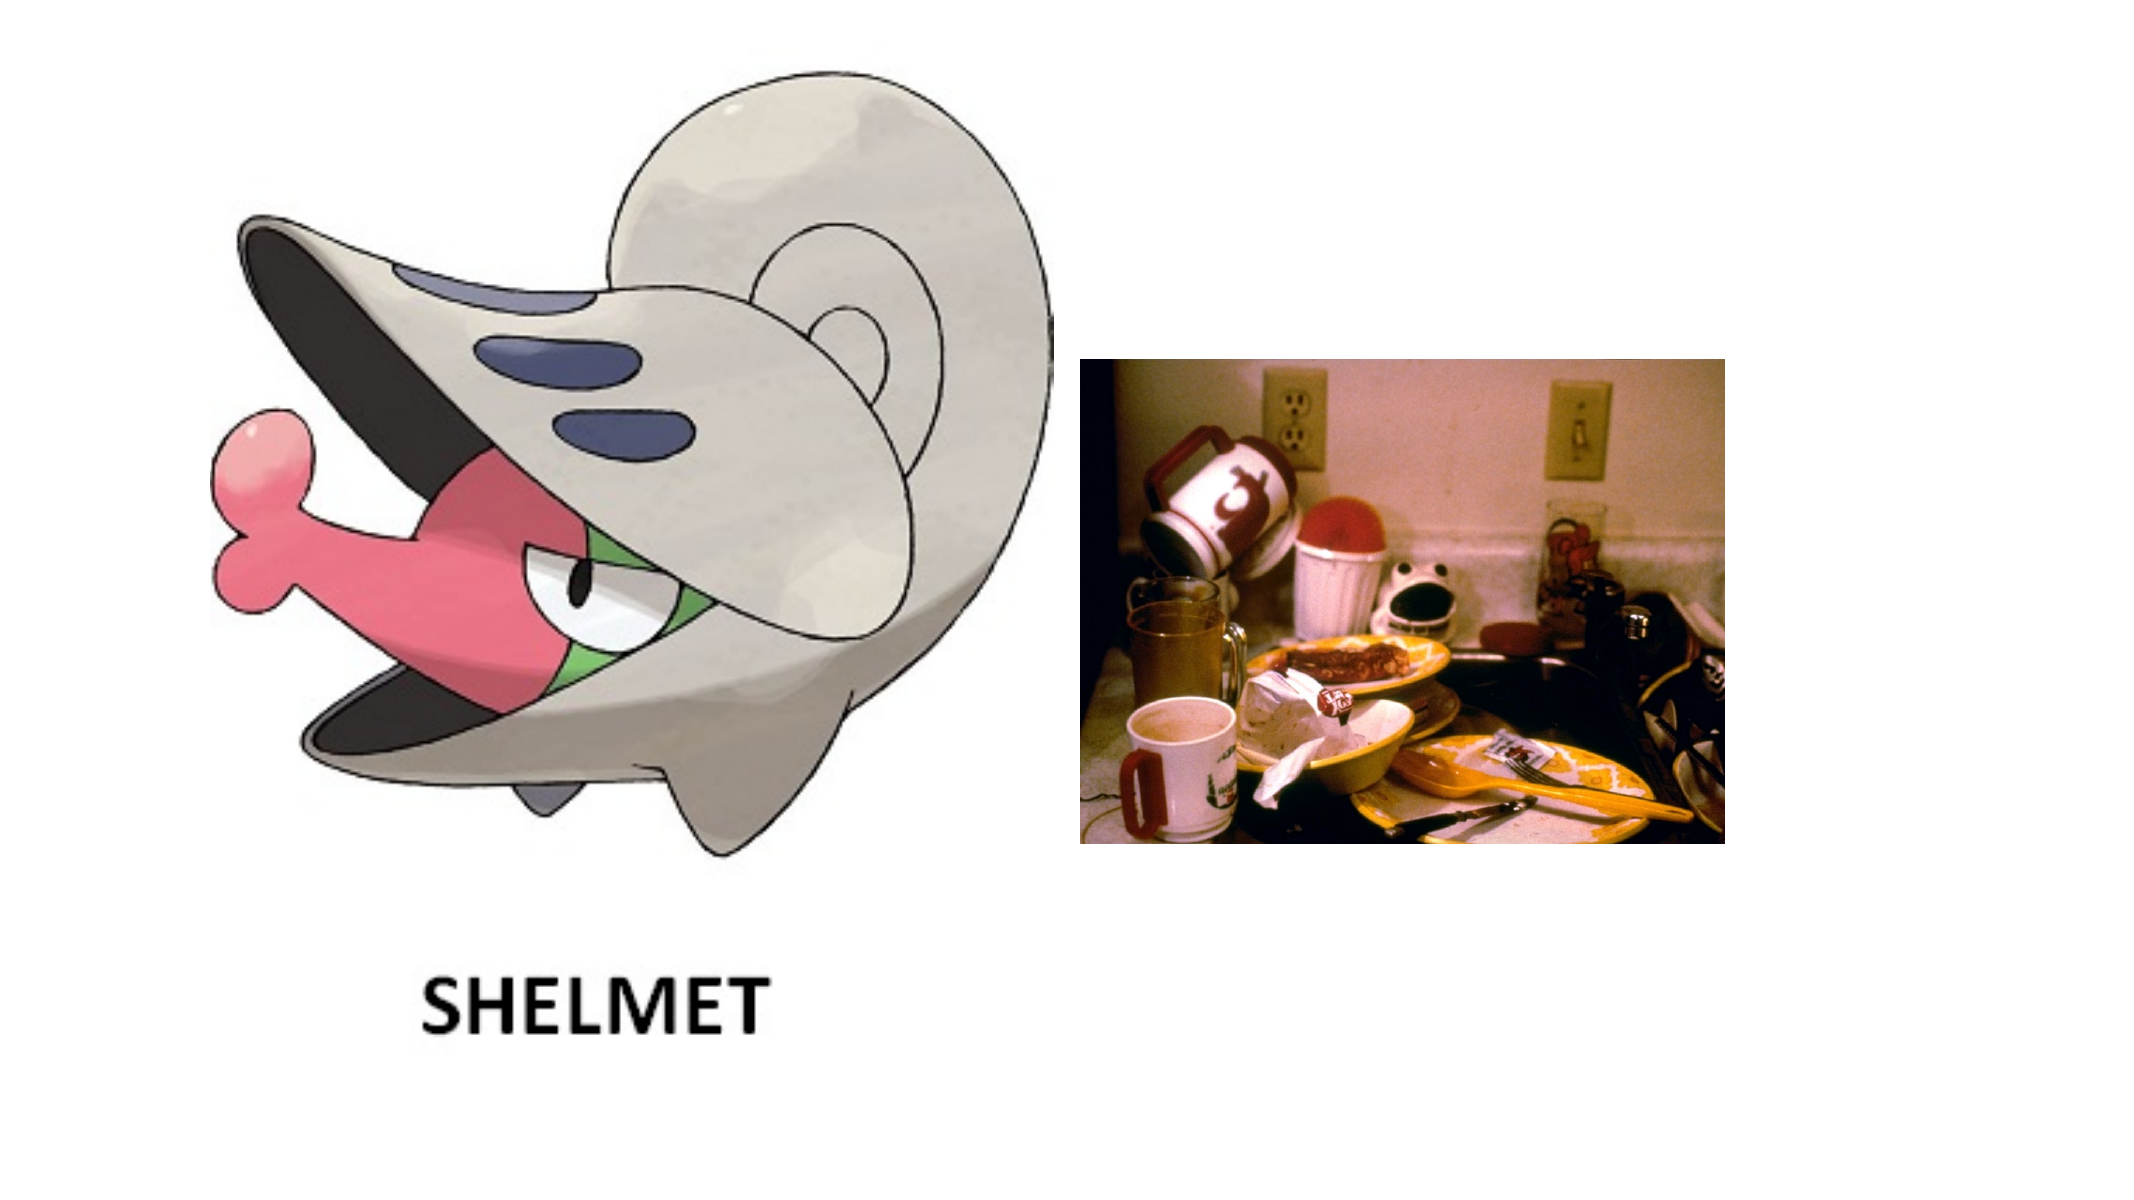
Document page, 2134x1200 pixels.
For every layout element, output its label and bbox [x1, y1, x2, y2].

picture [209, 44, 1054, 1170]
picture [1079, 359, 1725, 844]
